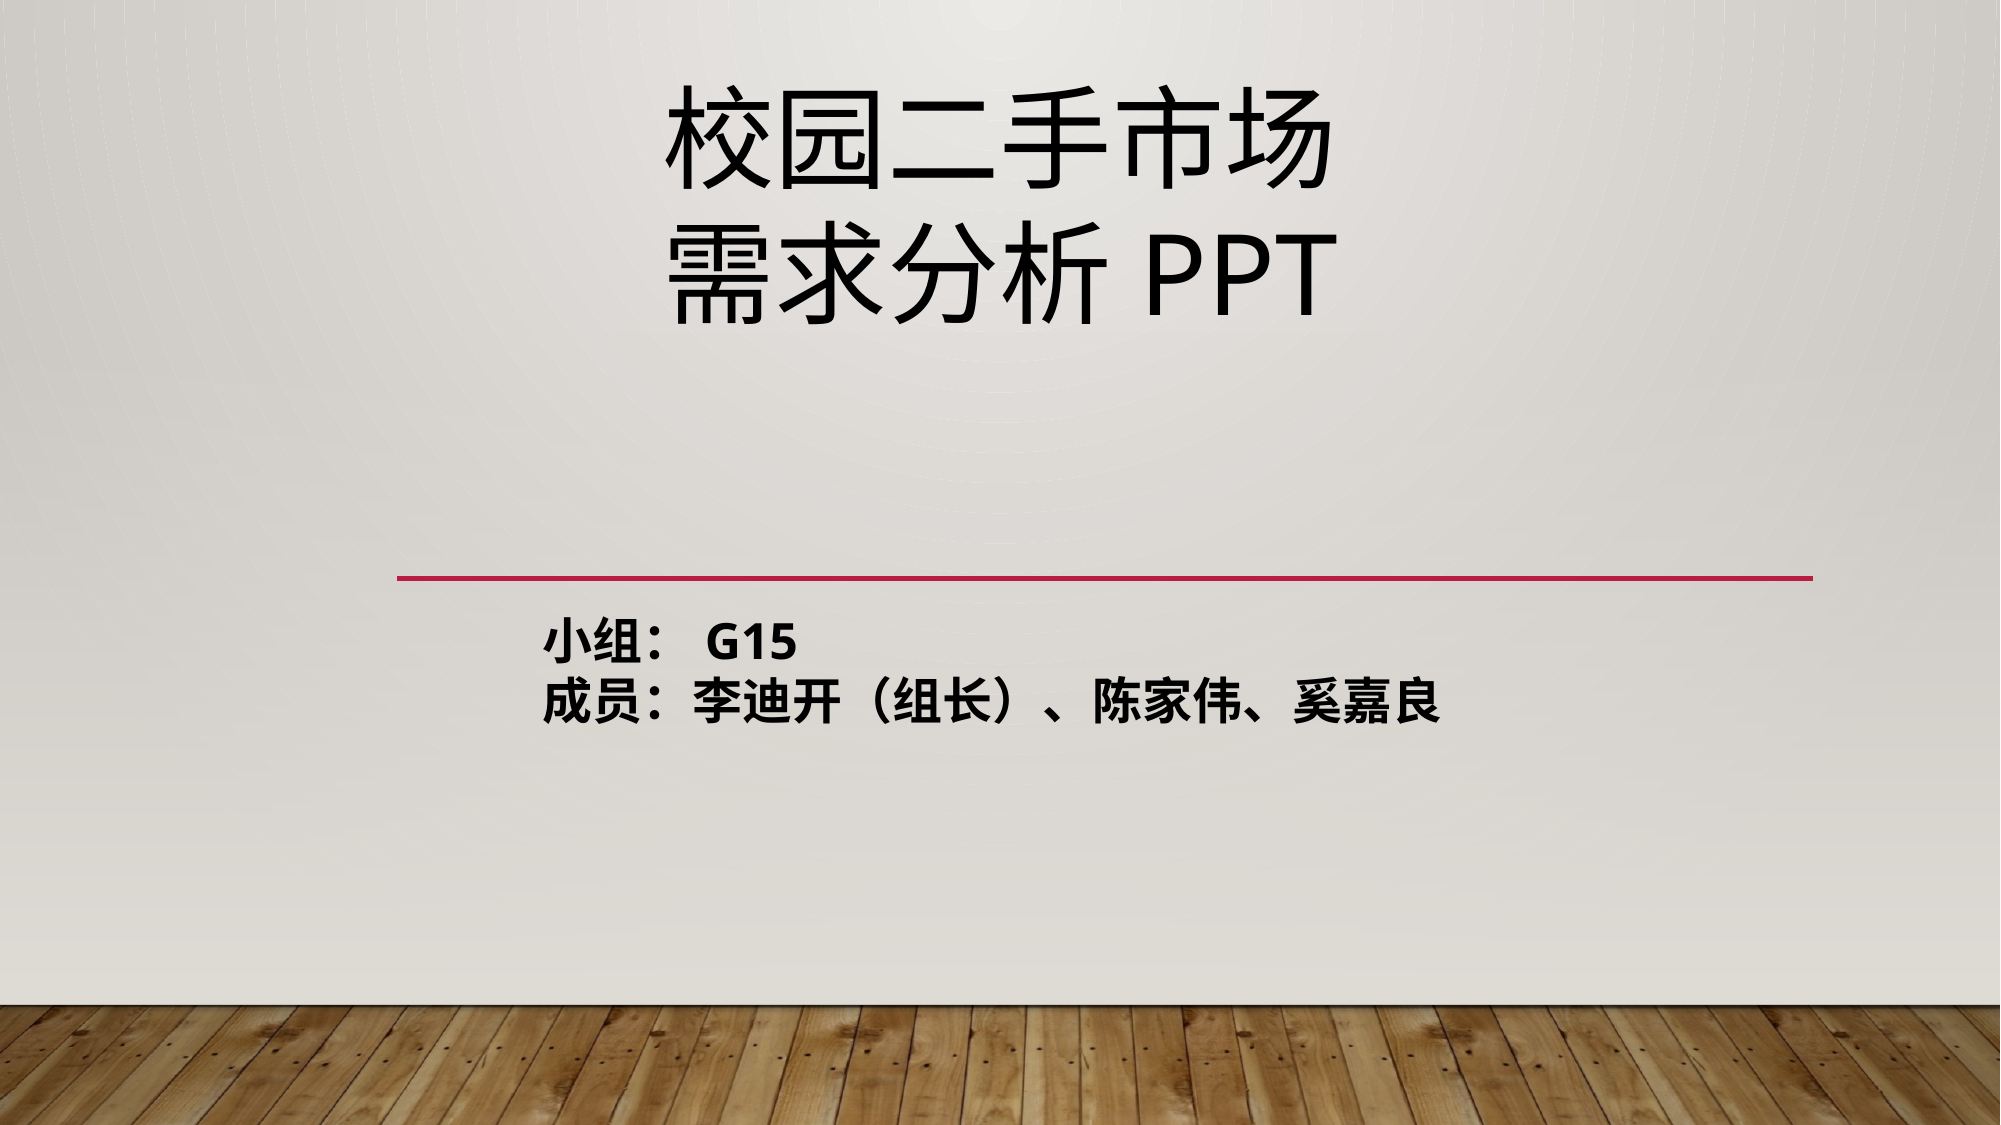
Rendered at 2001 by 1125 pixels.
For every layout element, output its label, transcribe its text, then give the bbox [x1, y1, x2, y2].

text_box 小组：G15 成员：李迪开（组长）、陈家伟、奚嘉良 [528, 601, 1472, 737]
picture [0, 1005, 2000, 1125]
text_box 校园二手市场 需求分析PPT [647, 60, 1353, 346]
